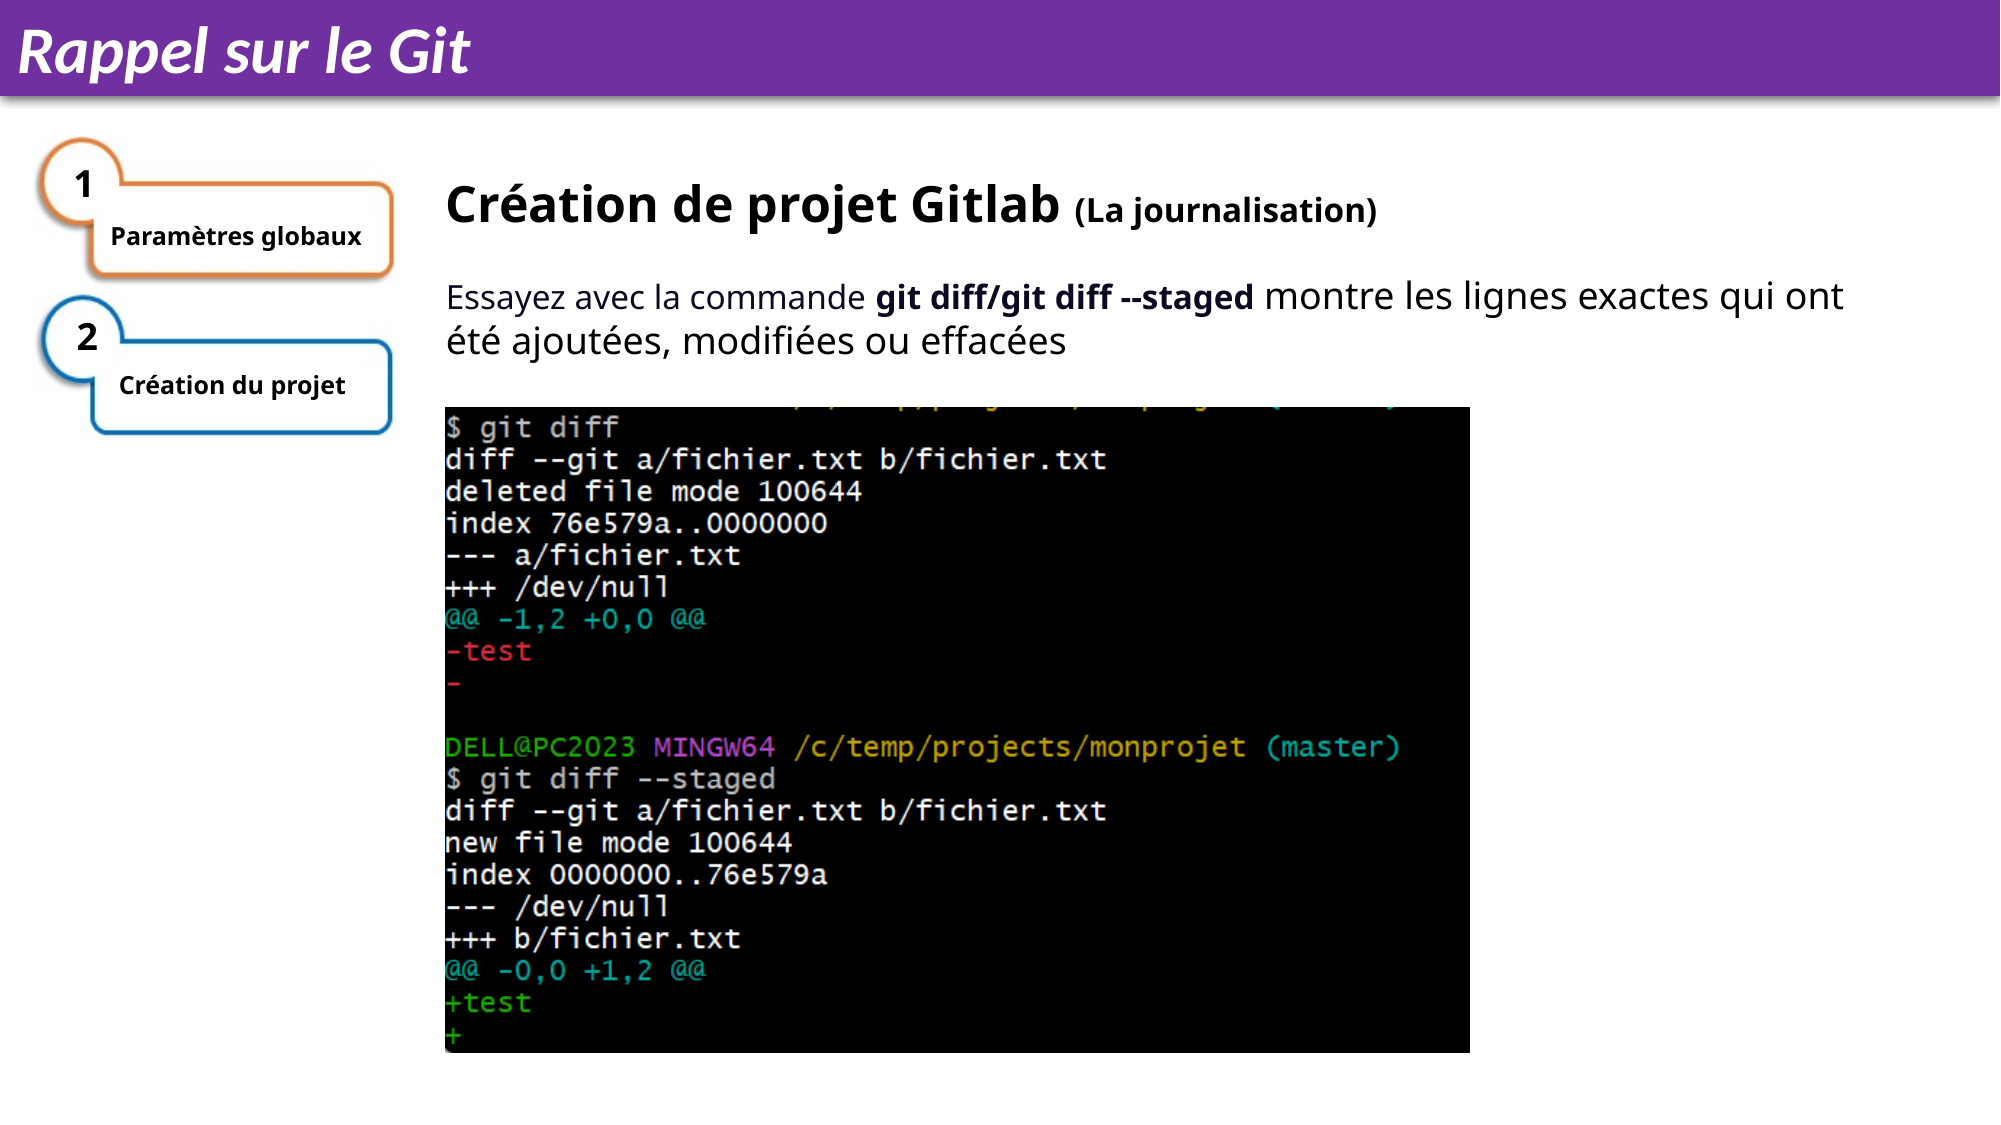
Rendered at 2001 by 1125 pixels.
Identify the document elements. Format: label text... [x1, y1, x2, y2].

text_box [0, 0, 2000, 96]
picture [33, 292, 397, 440]
picture [445, 407, 1470, 1053]
text_box Création de projet Gitlab (La journalisation) Essayez avec la commande git diff/git diff --staged montre les lignes exactes qui ont été ajoutées, modifiées ou effacées [445, 172, 1905, 363]
picture [33, 136, 397, 287]
text_box Rappel sur le Git [2, 0, 486, 95]
